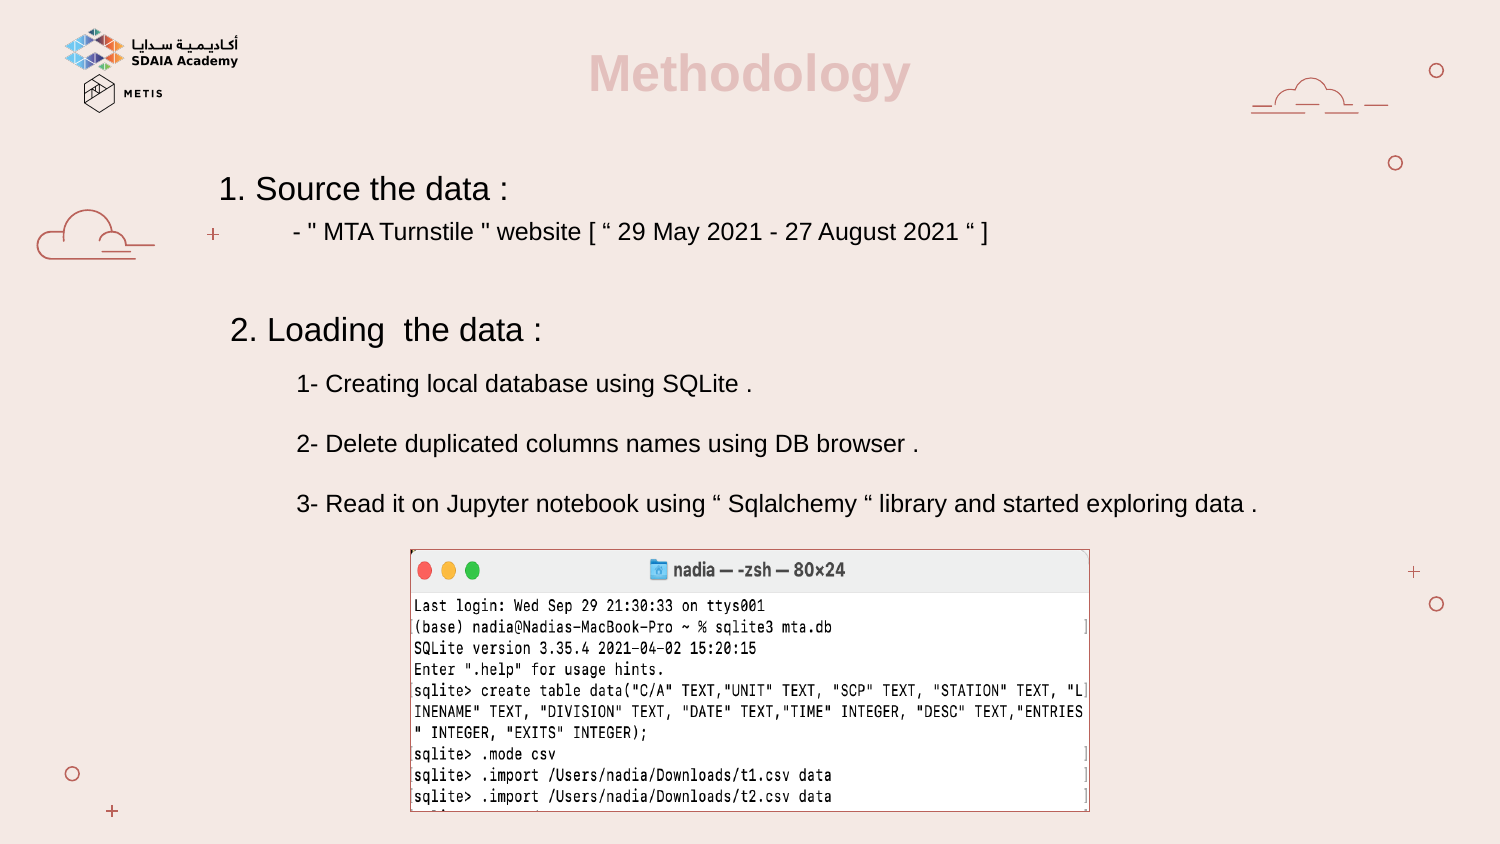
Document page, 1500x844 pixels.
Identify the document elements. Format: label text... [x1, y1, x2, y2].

picture [64, 28, 239, 72]
text_box 1. Source the data : - " MTA Turnstile " website [ “ 29 May 2021 - 27 August 2021 “ ] [203, 159, 1210, 290]
text_box Methodology [573, 32, 927, 110]
text_box 2. Loading the data : [215, 301, 966, 356]
text_box 1- Creating local database using SQLite . 2- Delete duplicated columns names using DB browser . 3- Read it on Jupyter notebook using “ Sqlalchemy “ library and started exploring data . [281, 360, 1391, 570]
picture [83, 74, 162, 114]
picture [409, 549, 1091, 812]
